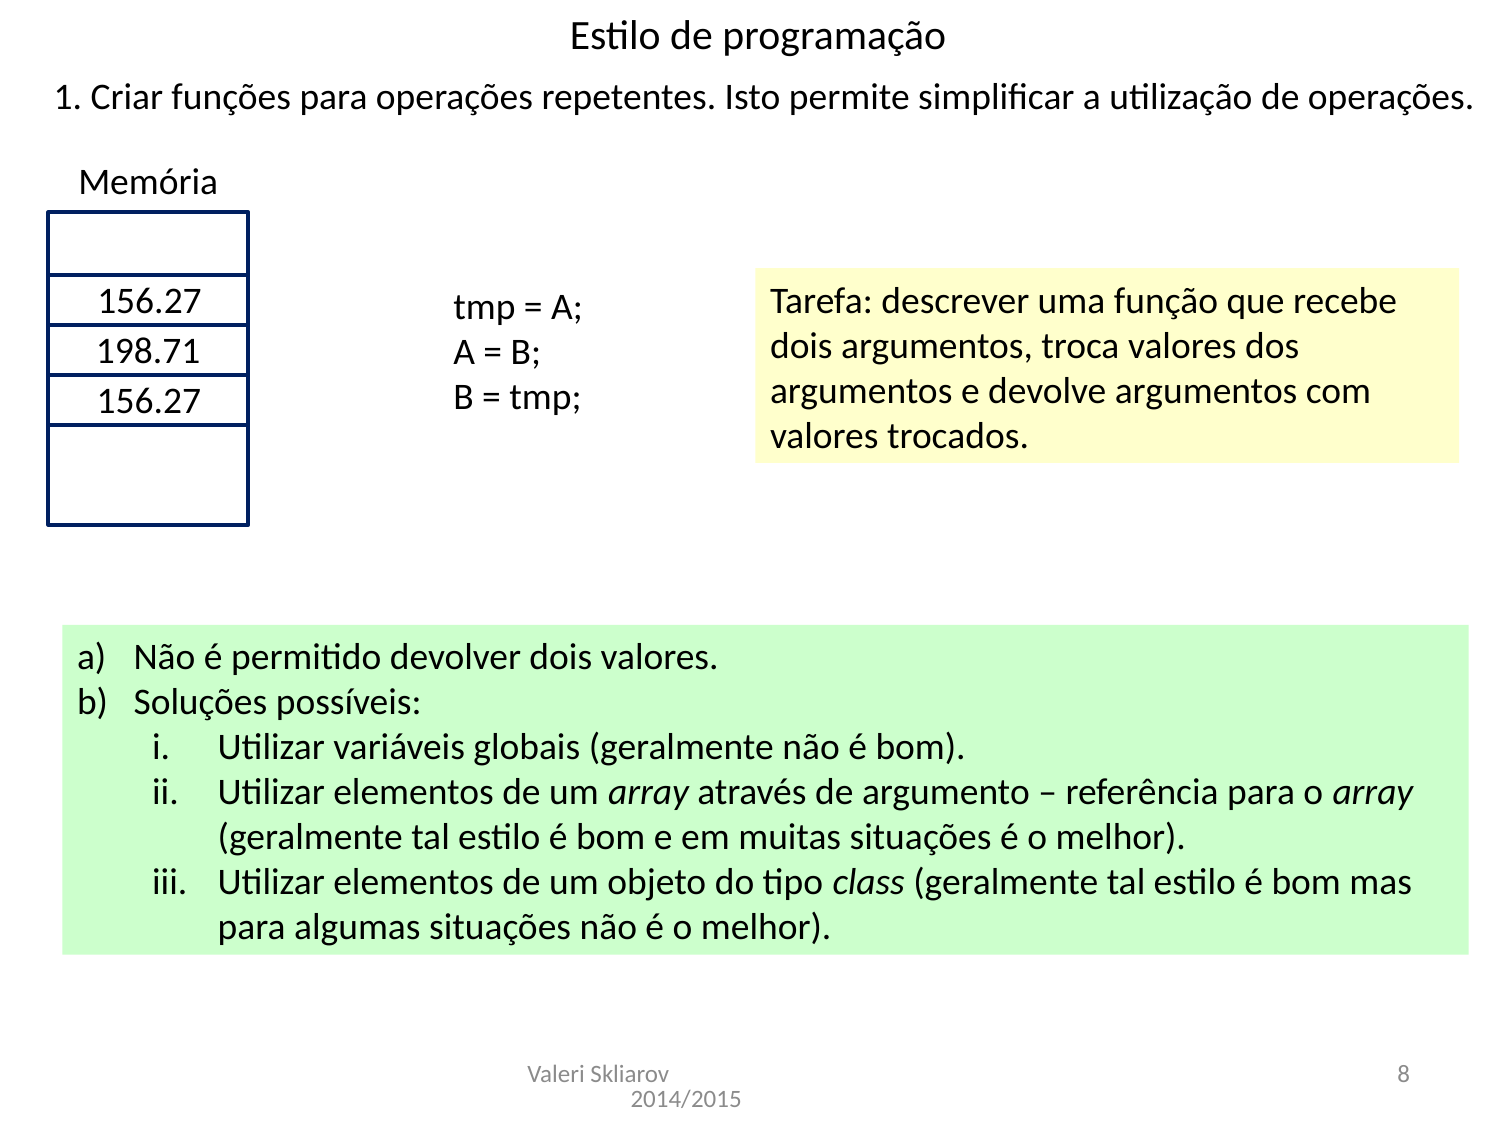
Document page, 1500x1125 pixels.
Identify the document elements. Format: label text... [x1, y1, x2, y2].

slide_number 8 [1074, 1042, 1425, 1103]
footer Valeri Skliarov 2014/2015 [512, 1042, 988, 1103]
text_box Estilo de programação [554, 0, 962, 64]
text_box 1. Criar funções para operações repetentes. Isto permite simplificar a utilização de operações. [38, 64, 1500, 125]
text_box Não é permitido devolver dois valores. Soluções possíveis: Utilizar variáveis globais (geralmente não é bom). Utilizar elementos de um array através de argumento – referência para o array (geralmente tal estilo é bom e em muitas situações é o melhor). Utilizar elementos de um objeto do tipo class (geralmente tal estilo é bom mas para algumas situações não é o melhor). [62, 624, 1469, 955]
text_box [48, 149, 600, 526]
text_box Tarefa: descrever uma função que recebe dois argumentos, troca valores dos argumentos e devolve argumentos com valores trocados. [755, 268, 1460, 463]
